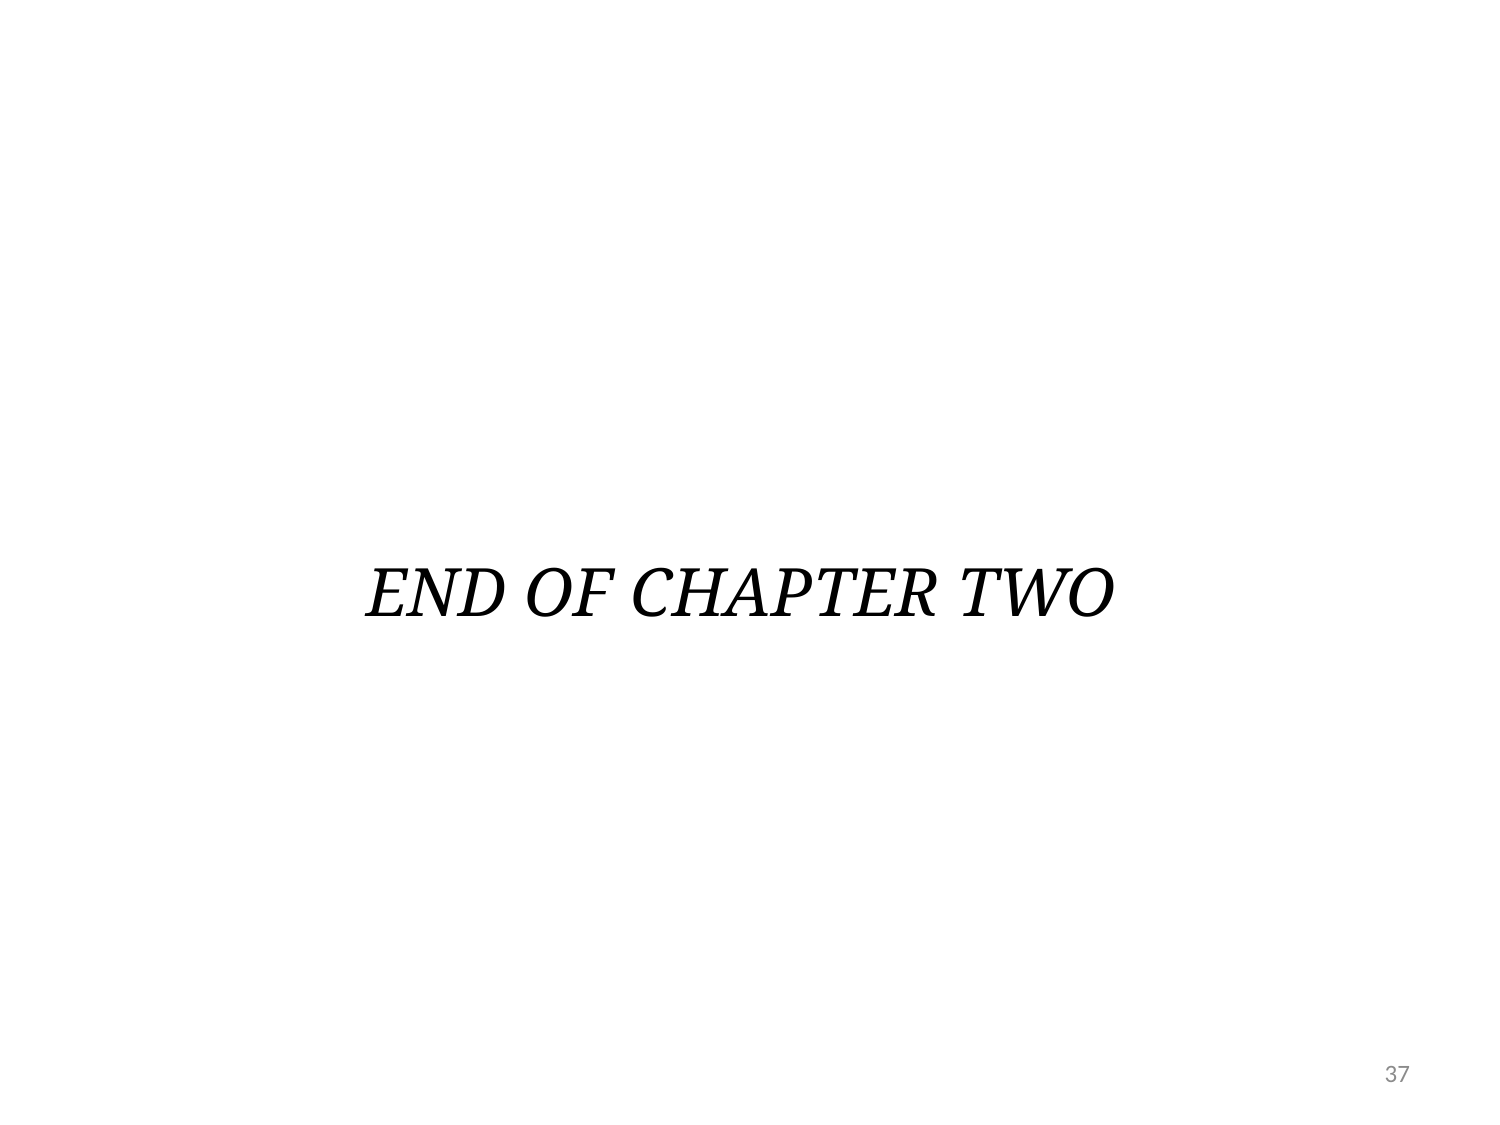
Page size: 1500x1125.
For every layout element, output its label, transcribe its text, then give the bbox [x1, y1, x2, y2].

slide_number 37 [1074, 1042, 1425, 1103]
list END OF CHAPTER TWO [75, 262, 1425, 1005]
